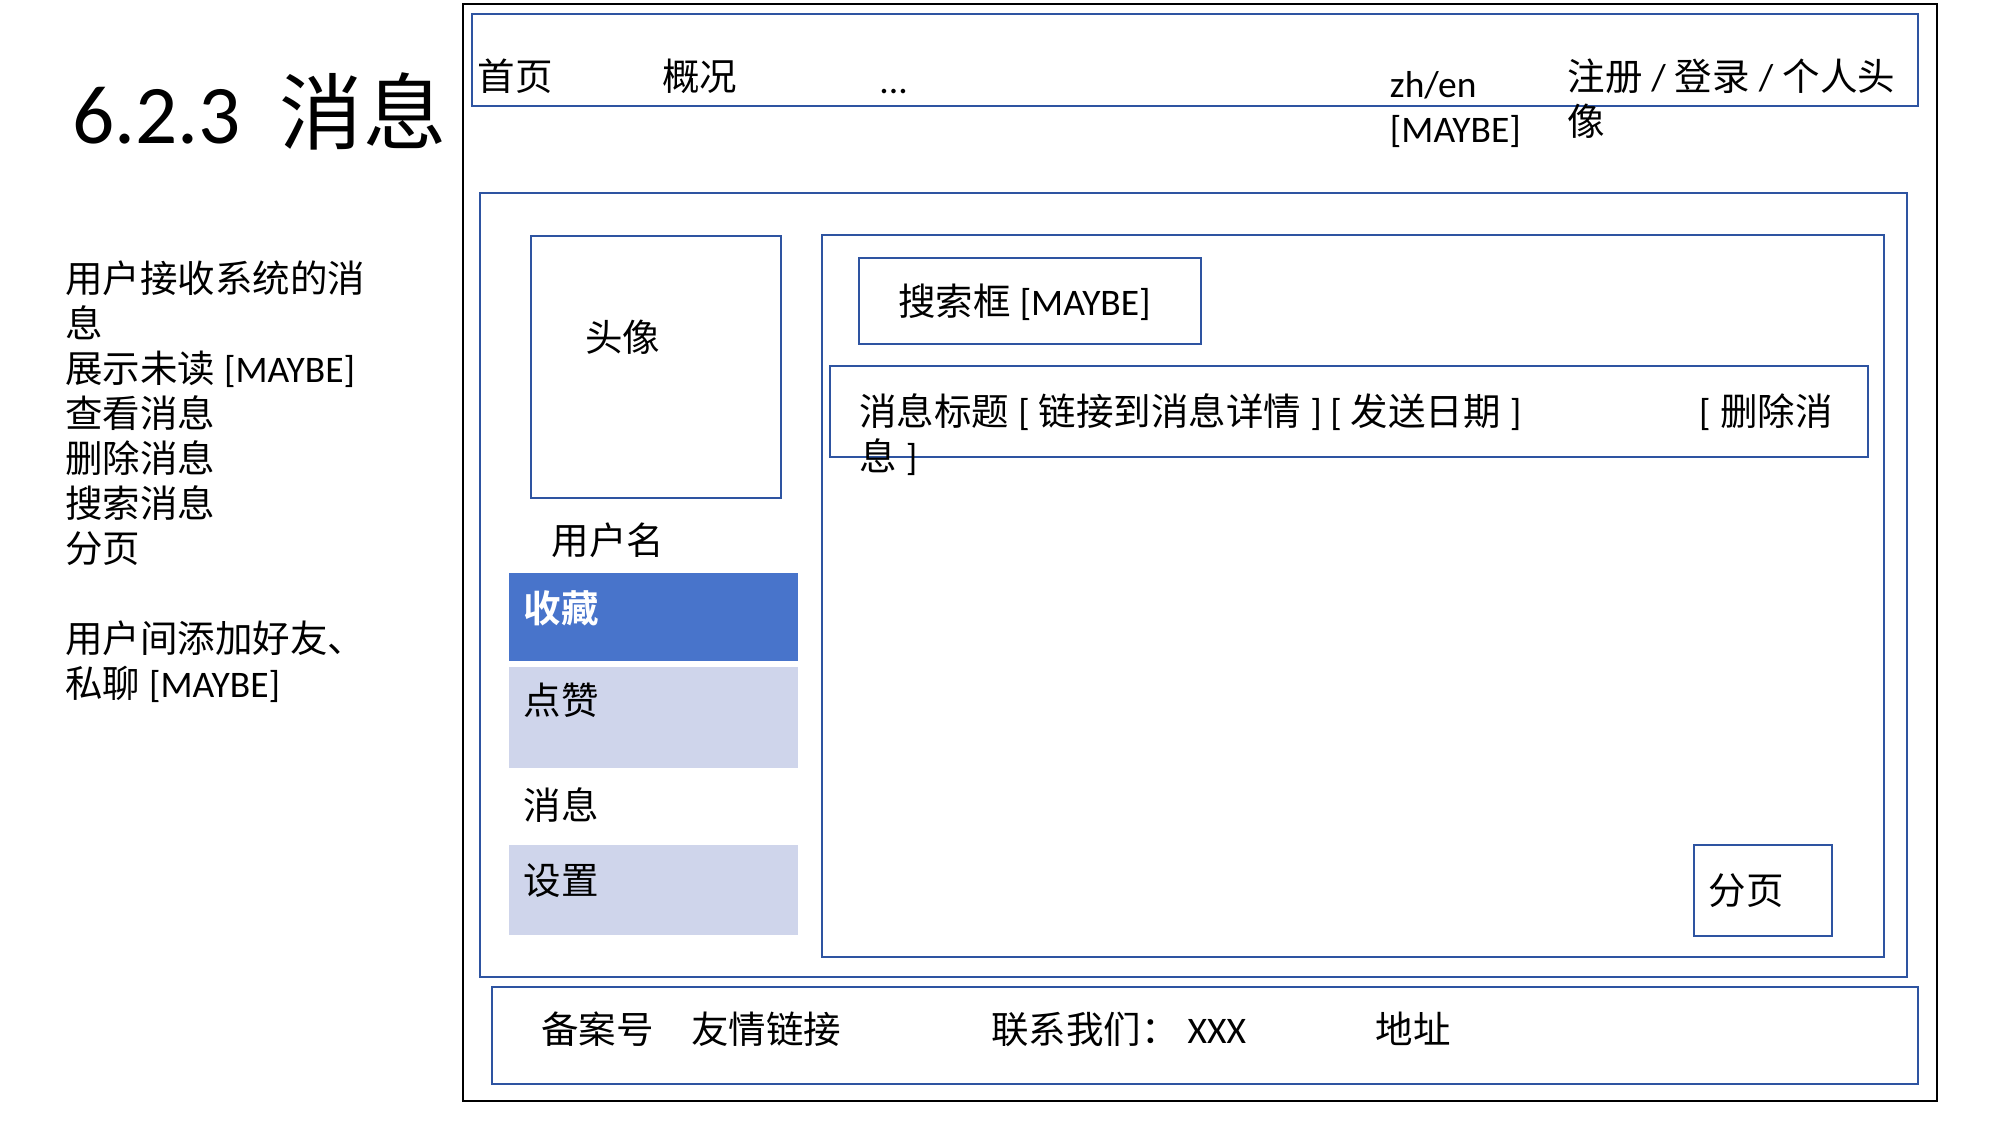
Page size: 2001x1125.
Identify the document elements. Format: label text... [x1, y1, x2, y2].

text_box [479, 192, 1908, 978]
text_box [821, 234, 1885, 958]
text_box 头像 [570, 306, 738, 366]
text_box [530, 235, 782, 499]
table_cell 点赞 [509, 667, 798, 768]
text_box [471, 13, 1919, 107]
text_box 用户接收系统的消息 展示未读[MAYBE] 查看消息 删除消息 搜索消息 分页 用户间添加好友、私聊[MAYBE] [50, 247, 416, 596]
text_box [462, 106, 1938, 1102]
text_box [829, 257, 2000, 937]
table_cell 消息 [509, 770, 798, 843]
text_box zh/en [MAYBE] [1375, 52, 1565, 155]
text_box ... [864, 49, 1132, 109]
text_box 备案号 友情链接 联系我们：XXX [526, 998, 1266, 1059]
text_box 概况 [647, 45, 1315, 106]
text_box 注册/登录/个人头像 [1552, 45, 1946, 151]
table_header 收藏 [509, 573, 798, 661]
text_box [491, 986, 1919, 1085]
text_box 首页 [462, 45, 605, 106]
text_box [462, 3, 1938, 45]
text_box 6.2.3 消息 [57, 52, 462, 168]
text_box 地址 [1360, 998, 2000, 1059]
table_cell 设置 [509, 845, 798, 935]
text_box 用户名 [537, 509, 725, 569]
